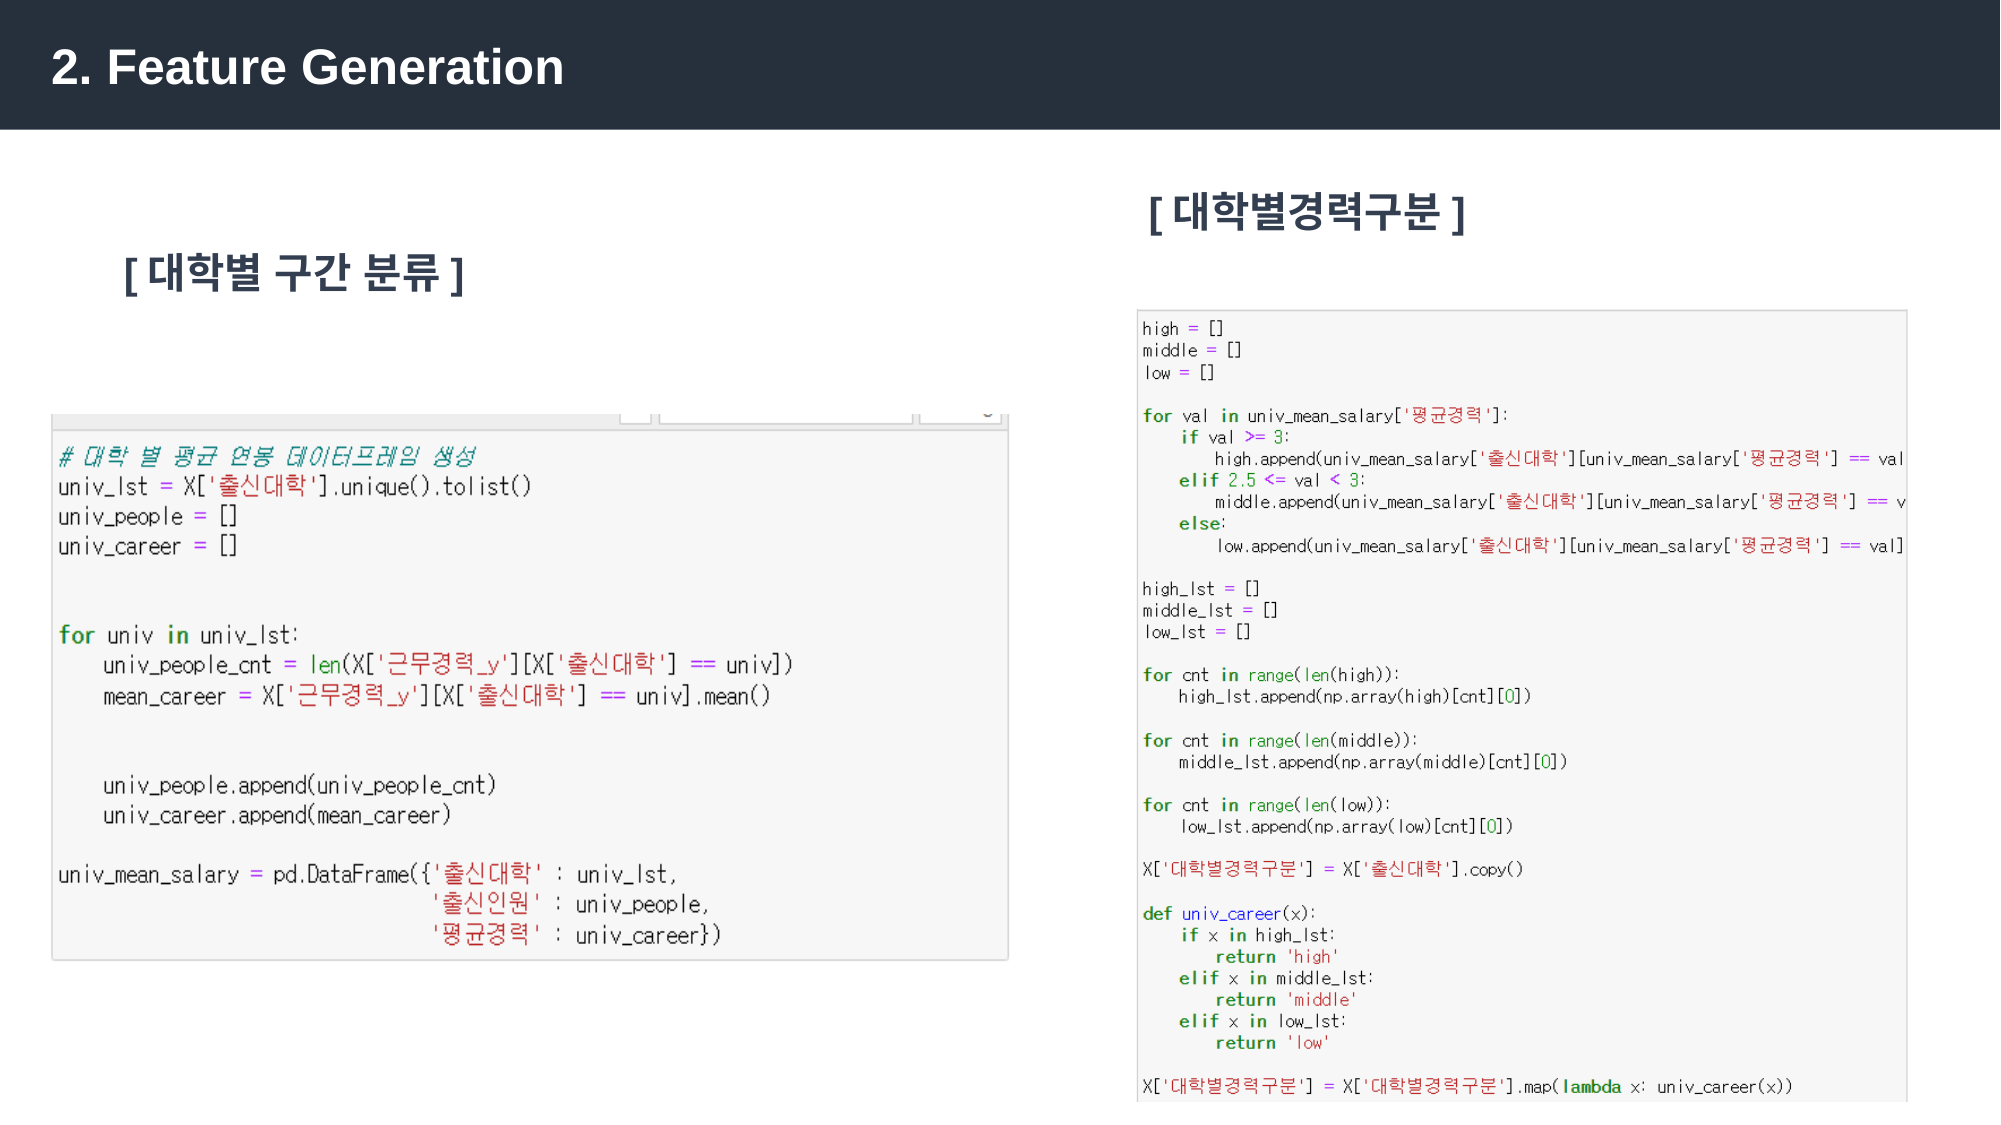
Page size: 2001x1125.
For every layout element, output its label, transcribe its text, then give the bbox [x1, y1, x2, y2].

picture [1129, 309, 1911, 1102]
picture [50, 414, 1012, 969]
text_box [대학별 구간 분류] [109, 239, 480, 305]
text_box 2. Feature Generation [36, 26, 581, 102]
text_box [대학별경력구분] [1133, 178, 1481, 244]
text_box [0, 0, 2000, 131]
